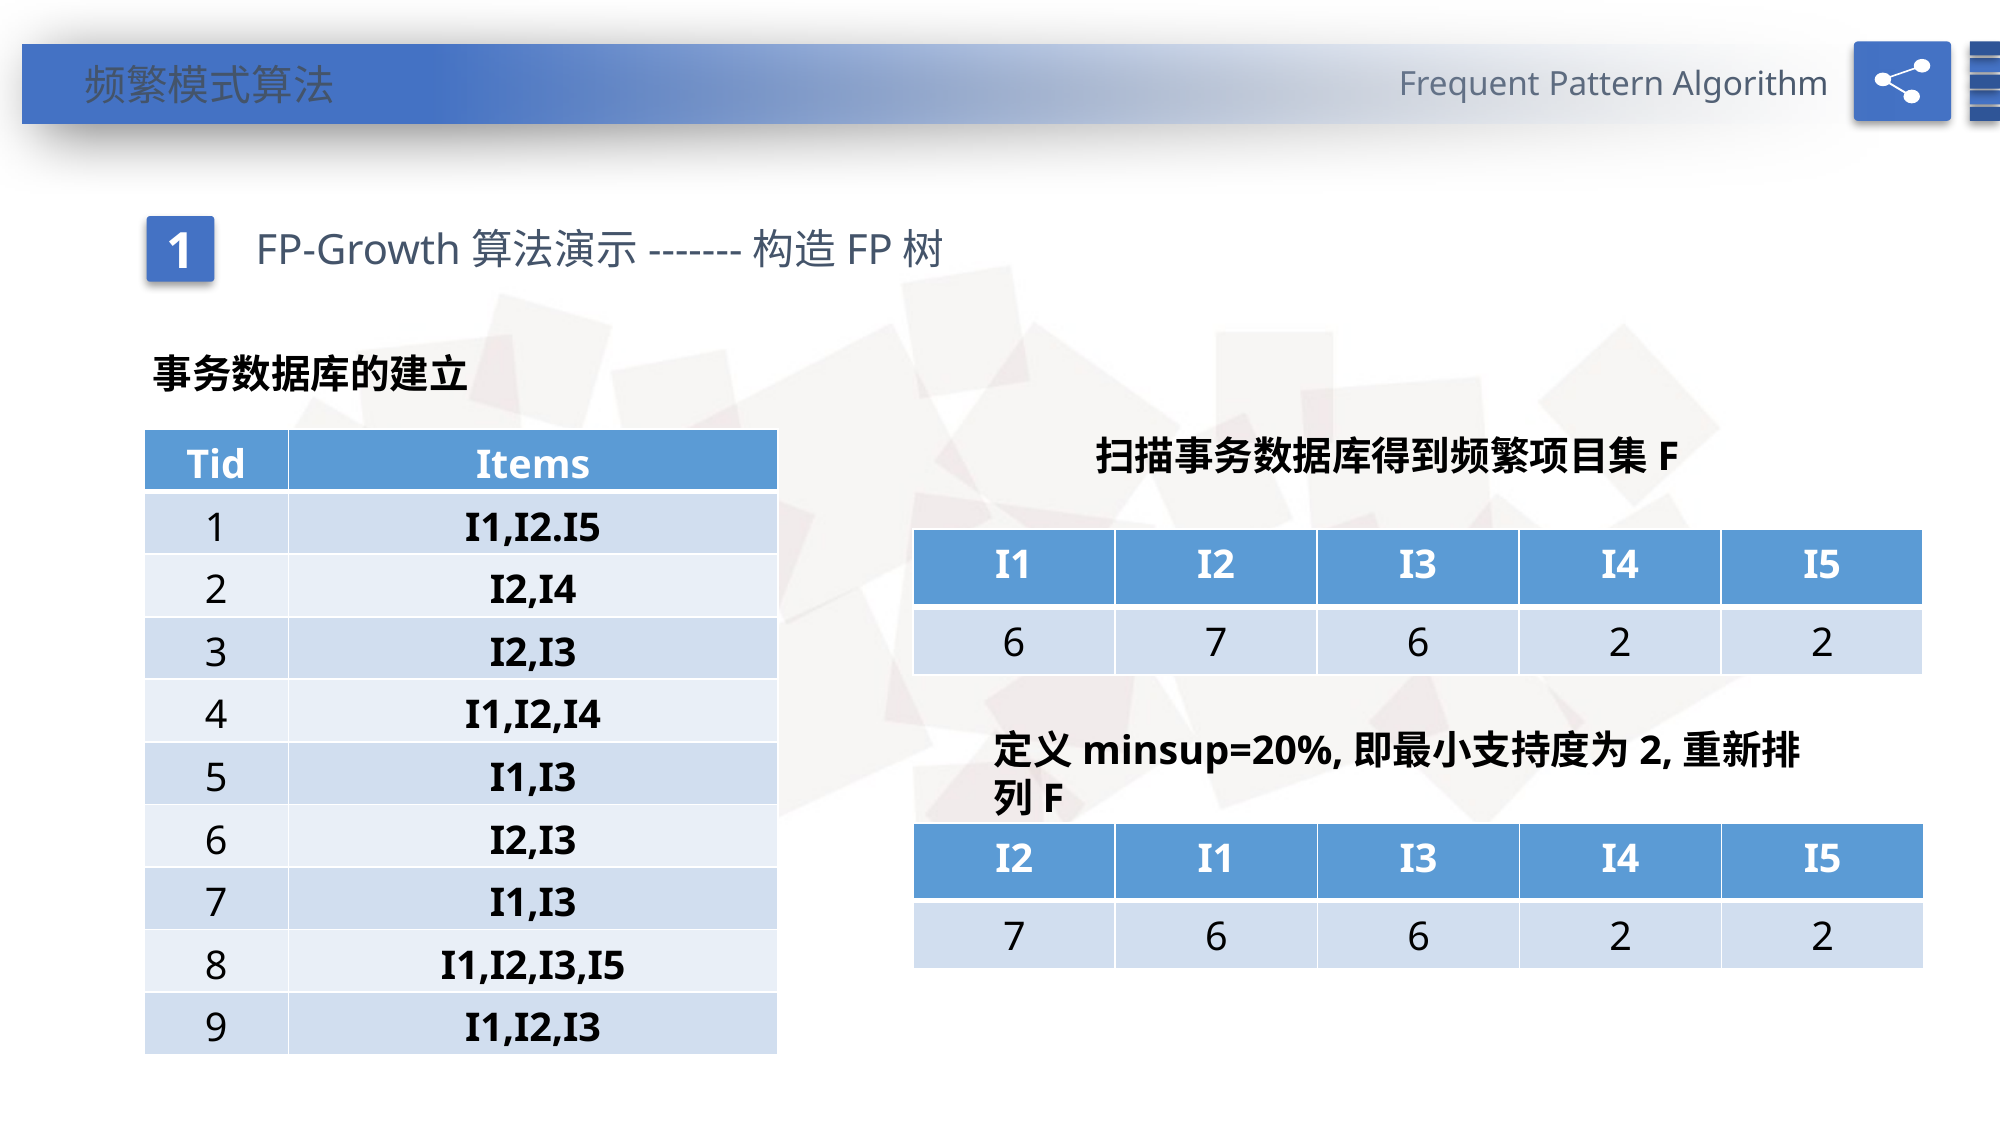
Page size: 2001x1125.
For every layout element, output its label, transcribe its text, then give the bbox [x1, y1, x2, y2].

table_header Items [289, 430, 777, 489]
table_cell I1,I2,I4 [289, 680, 777, 741]
table_header I4 [1520, 824, 1721, 898]
table_cell 7 [145, 868, 288, 929]
table_cell 6 [1116, 903, 1317, 968]
table_cell 8 [145, 930, 288, 991]
table_header I2 [914, 824, 1114, 898]
table_cell I2,I3 [289, 805, 777, 866]
table_cell 6 [1318, 610, 1518, 674]
table_cell 2 [145, 555, 288, 616]
table_cell 2 [1722, 903, 1923, 968]
table_header I3 [1318, 824, 1519, 898]
table_header I2 [1116, 530, 1316, 604]
text_box 事务数据库的建立 [138, 342, 546, 405]
text_box 1 [145, 214, 216, 283]
text_box 频繁模式算法 [22, 43, 1876, 125]
text_box 定义minsup=20%,即最小支持度为2,重新排列F [978, 717, 1854, 822]
table_cell 5 [145, 743, 288, 804]
table_header I1 [914, 530, 1114, 604]
table_cell I1,I2.I5 [289, 494, 777, 553]
table_cell 2 [1722, 610, 1922, 674]
text_box FP-Growth算法演示-------构造FP树 [240, 216, 995, 281]
table_cell 6 [145, 805, 288, 866]
picture [0, 0, 2001, 1125]
table_header I4 [1520, 530, 1720, 604]
table_header I1 [1116, 824, 1317, 898]
table_cell I1,I3 [289, 743, 777, 804]
table_cell I1,I2,I3 [289, 993, 777, 1054]
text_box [1383, 41, 2000, 121]
table_cell 7 [1116, 610, 1316, 674]
table_cell I1,I3 [289, 868, 777, 929]
table_cell 7 [914, 903, 1114, 968]
table_cell 6 [914, 610, 1114, 674]
table_cell 6 [1318, 903, 1519, 968]
table_cell I2,I3 [289, 618, 777, 678]
table_cell 2 [1520, 610, 1720, 674]
table_cell 2 [1520, 903, 1721, 968]
text_box 扫描事务数据库得到频繁项目集F [1080, 423, 1756, 486]
table_cell I1,I2,I3,I5 [289, 930, 777, 991]
table_header I5 [1722, 530, 1922, 604]
table_cell 9 [145, 993, 288, 1054]
table_header I3 [1318, 530, 1518, 604]
table_cell 4 [145, 680, 288, 741]
table_cell 1 [145, 494, 288, 553]
table_cell 3 [145, 618, 288, 678]
table_cell I2,I4 [289, 555, 777, 616]
table_header I5 [1722, 824, 1923, 898]
table_header Tid [145, 430, 288, 489]
